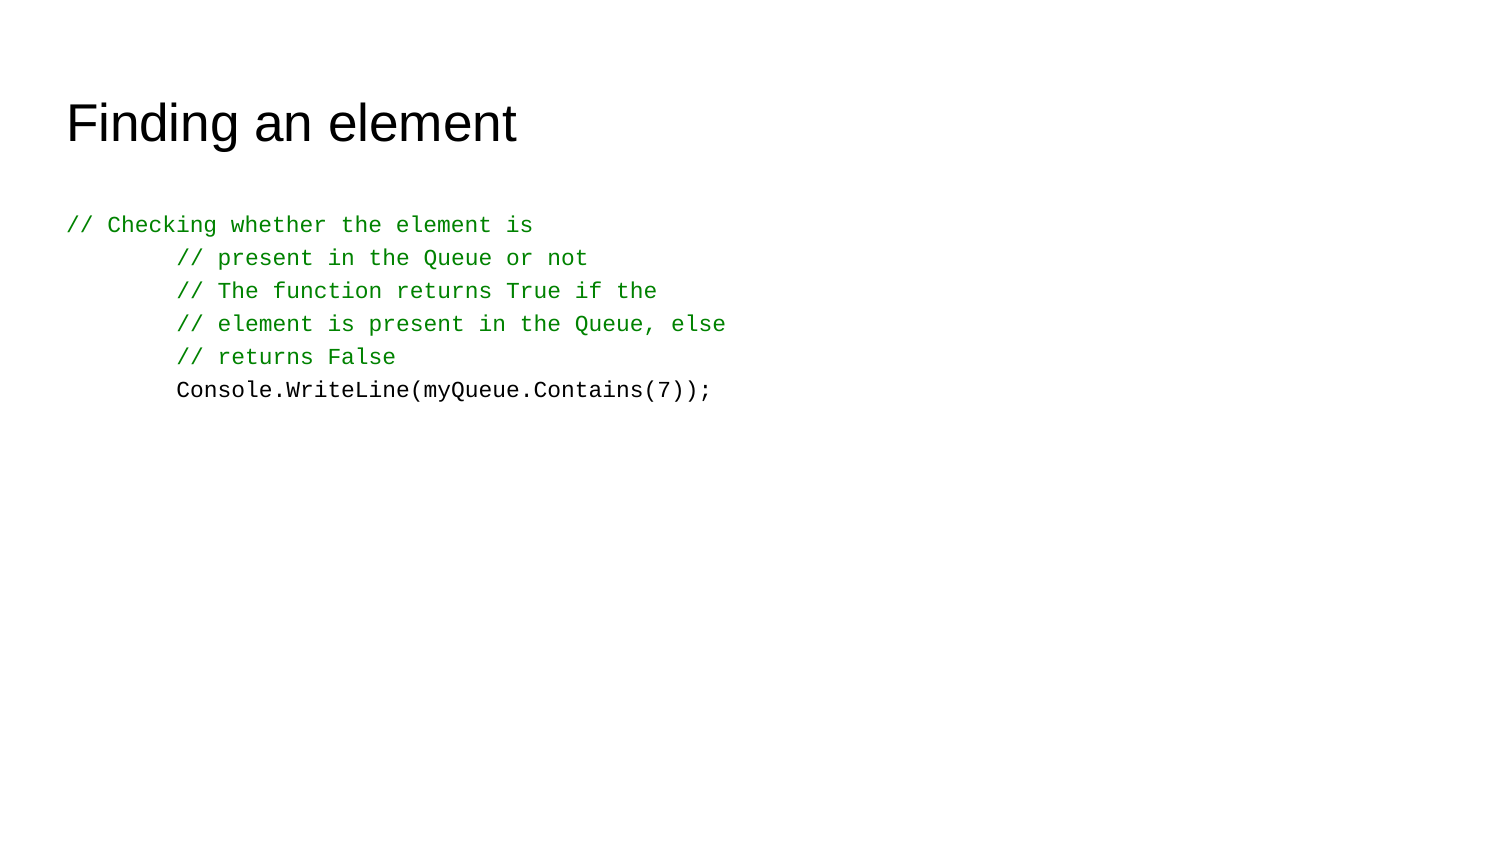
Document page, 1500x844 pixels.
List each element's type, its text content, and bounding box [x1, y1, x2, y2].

title Finding an element [51, 72, 1449, 167]
list // Checking whether the element is // present in the Queue or not // The function returns True if the // element is present in the Queue, else // returns False Console.WriteLine(myQueue.Contains(7)); [51, 189, 1449, 750]
